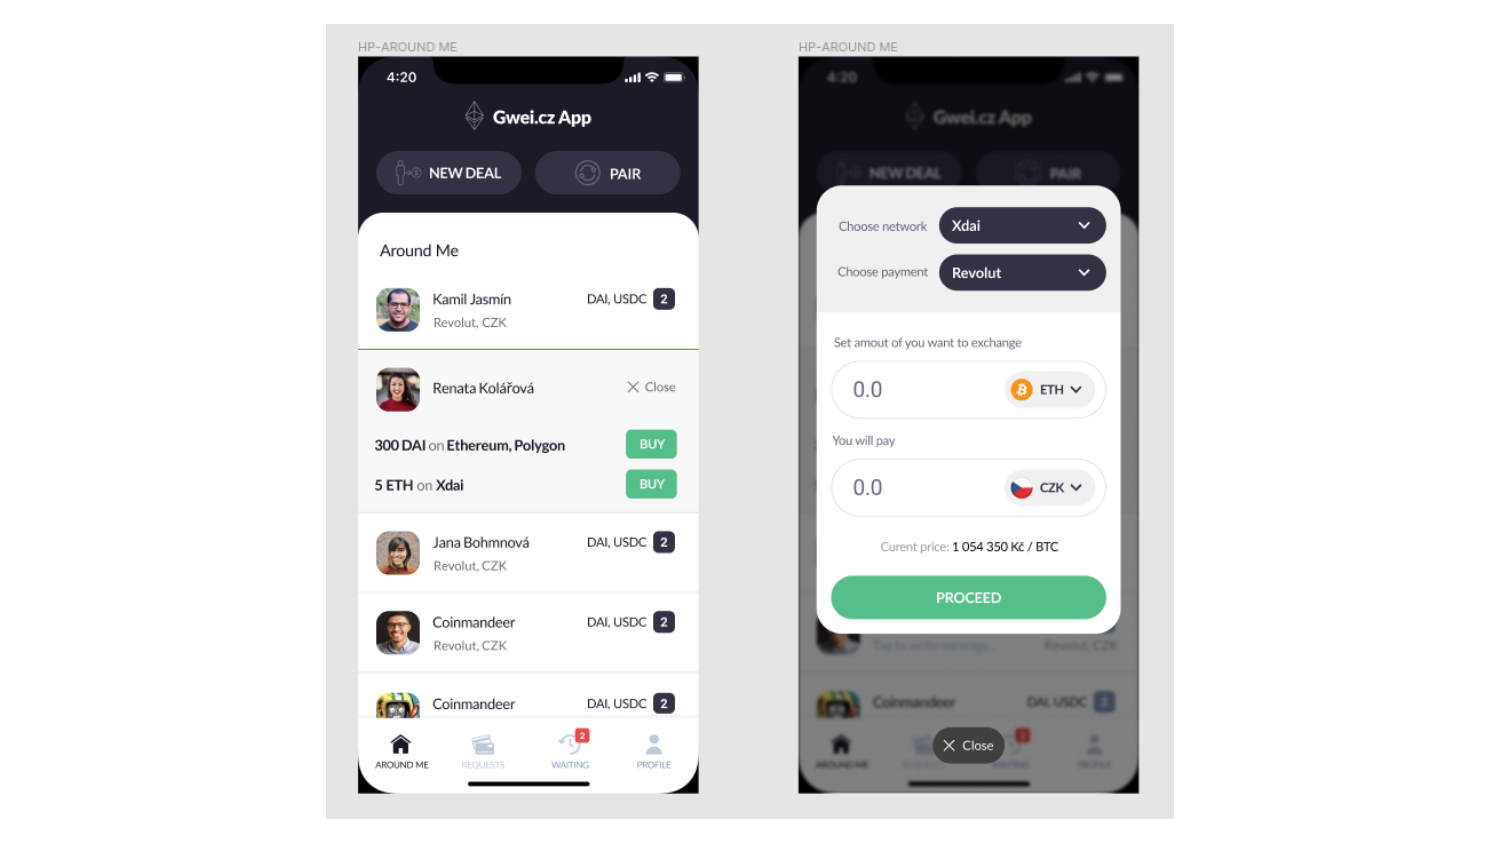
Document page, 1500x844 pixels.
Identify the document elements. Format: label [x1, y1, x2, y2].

picture [326, 24, 1174, 819]
